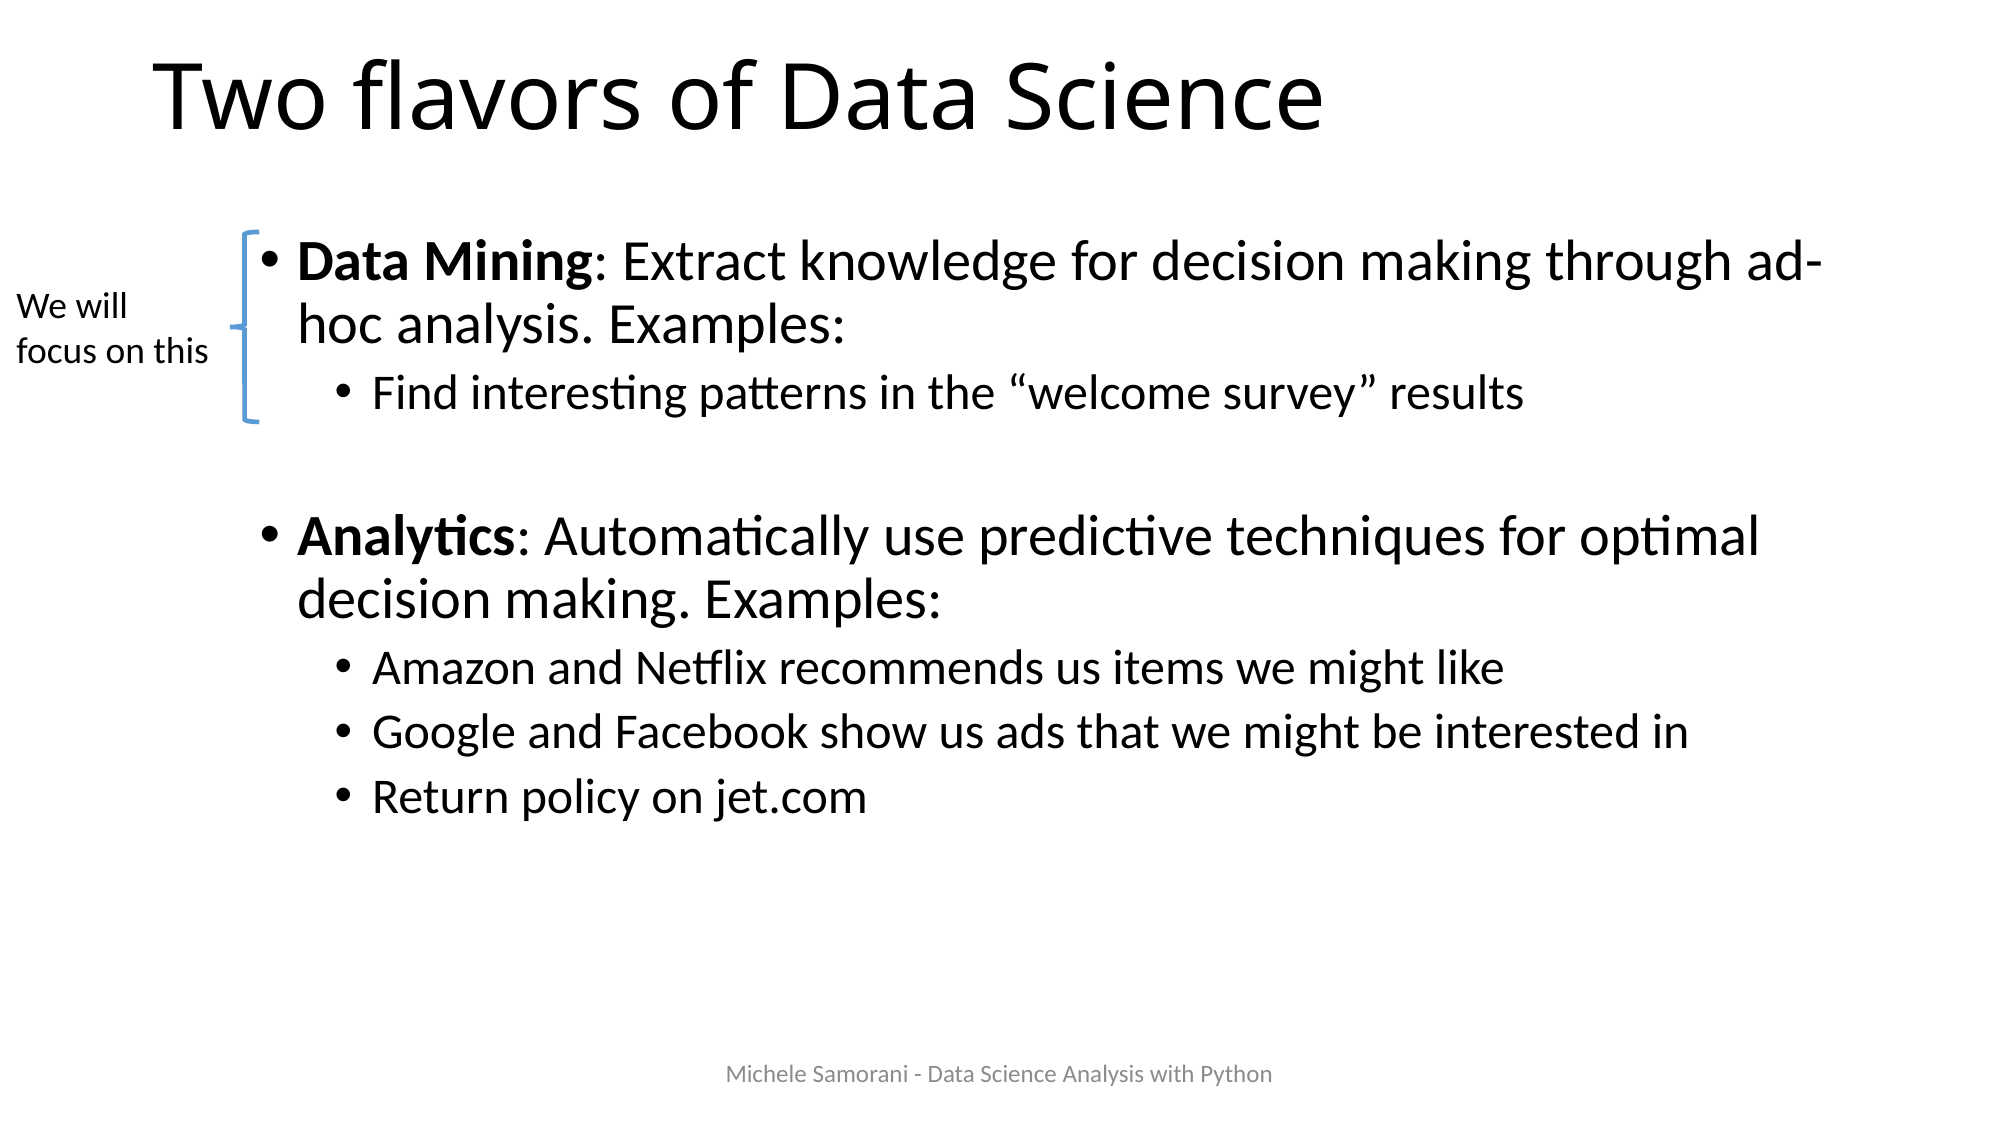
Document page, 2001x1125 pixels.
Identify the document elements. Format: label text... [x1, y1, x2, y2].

list Data Mining: Extract knowledge for decision making through ad-hoc analysis. Examples: Find interesting patterns in the “welcome survey” results Analytics: Automatically use predictive techniques for optimal decision making. Examples: Amazon and Netflix recommends us items we might like Google and Facebook show us ads that we might be interested in Return policy on jet.com [244, 222, 1867, 1088]
footer Michele Samorani - Data Science Analysis with Python [662, 1042, 1338, 1103]
text_box We will focus on this [1, 273, 230, 379]
text_box [230, 231, 260, 423]
title Two flavors of Data Science [137, 34, 1863, 165]
